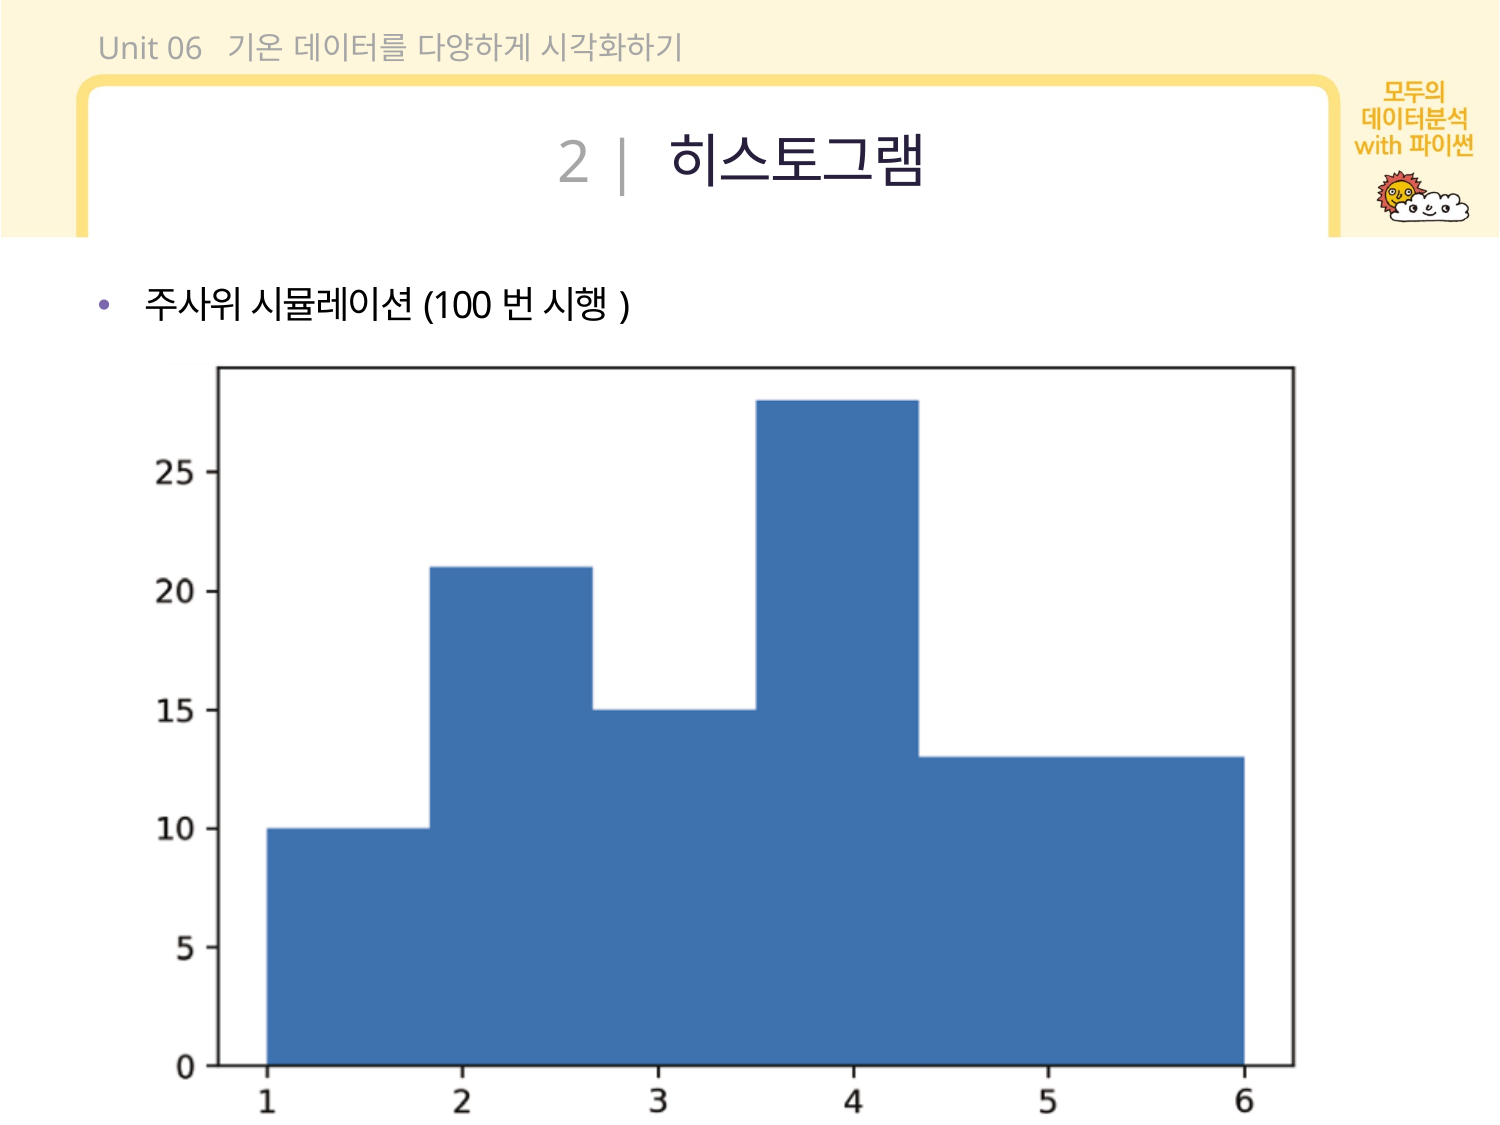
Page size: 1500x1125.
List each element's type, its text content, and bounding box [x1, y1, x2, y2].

text_box 2 | 히스토그램 [217, 117, 1268, 202]
text_box Unit 06 기온 데이터를 다양하게 시각화하기 [82, 0, 1133, 74]
picture [1, 0, 1499, 1125]
text_box 주사위 시뮬레이션(100번 시행) [82, 251, 1402, 494]
